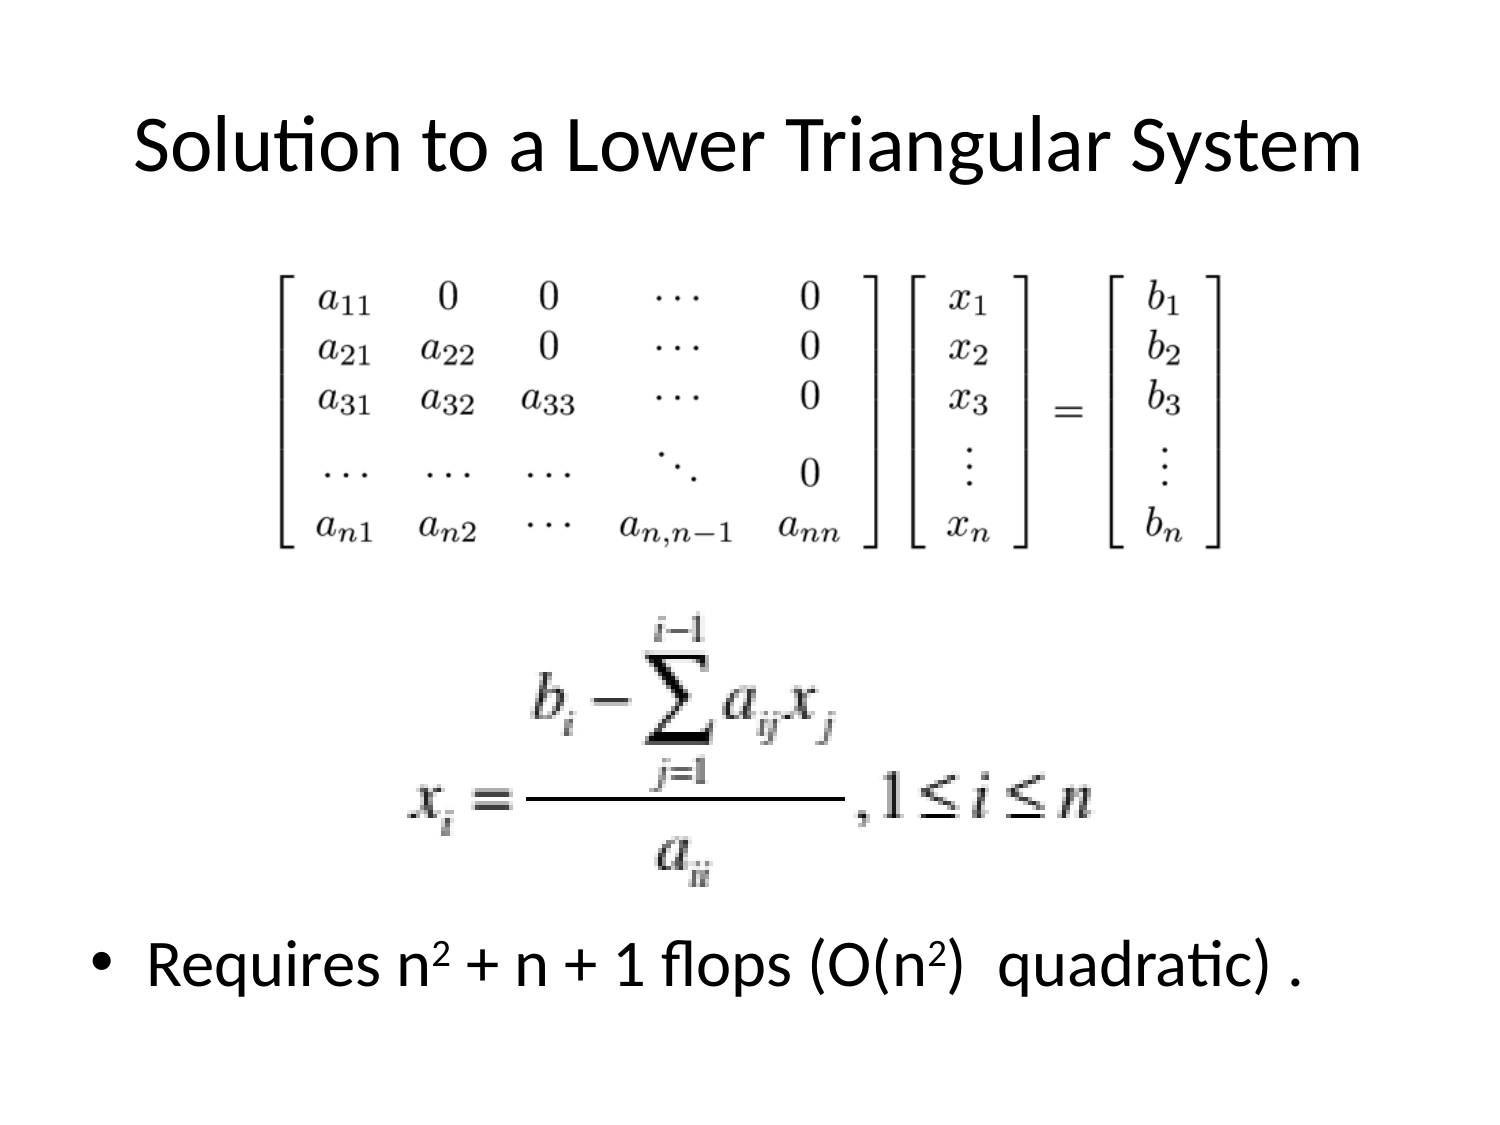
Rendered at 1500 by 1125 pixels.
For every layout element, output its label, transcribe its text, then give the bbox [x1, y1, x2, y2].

title Solution to a Lower Triangular System [75, 45, 1425, 233]
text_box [399, 599, 1101, 897]
picture [275, 274, 1222, 551]
list Requires n2 + n + 1 flops (O(n2) quadratic) . [75, 912, 1425, 1075]
